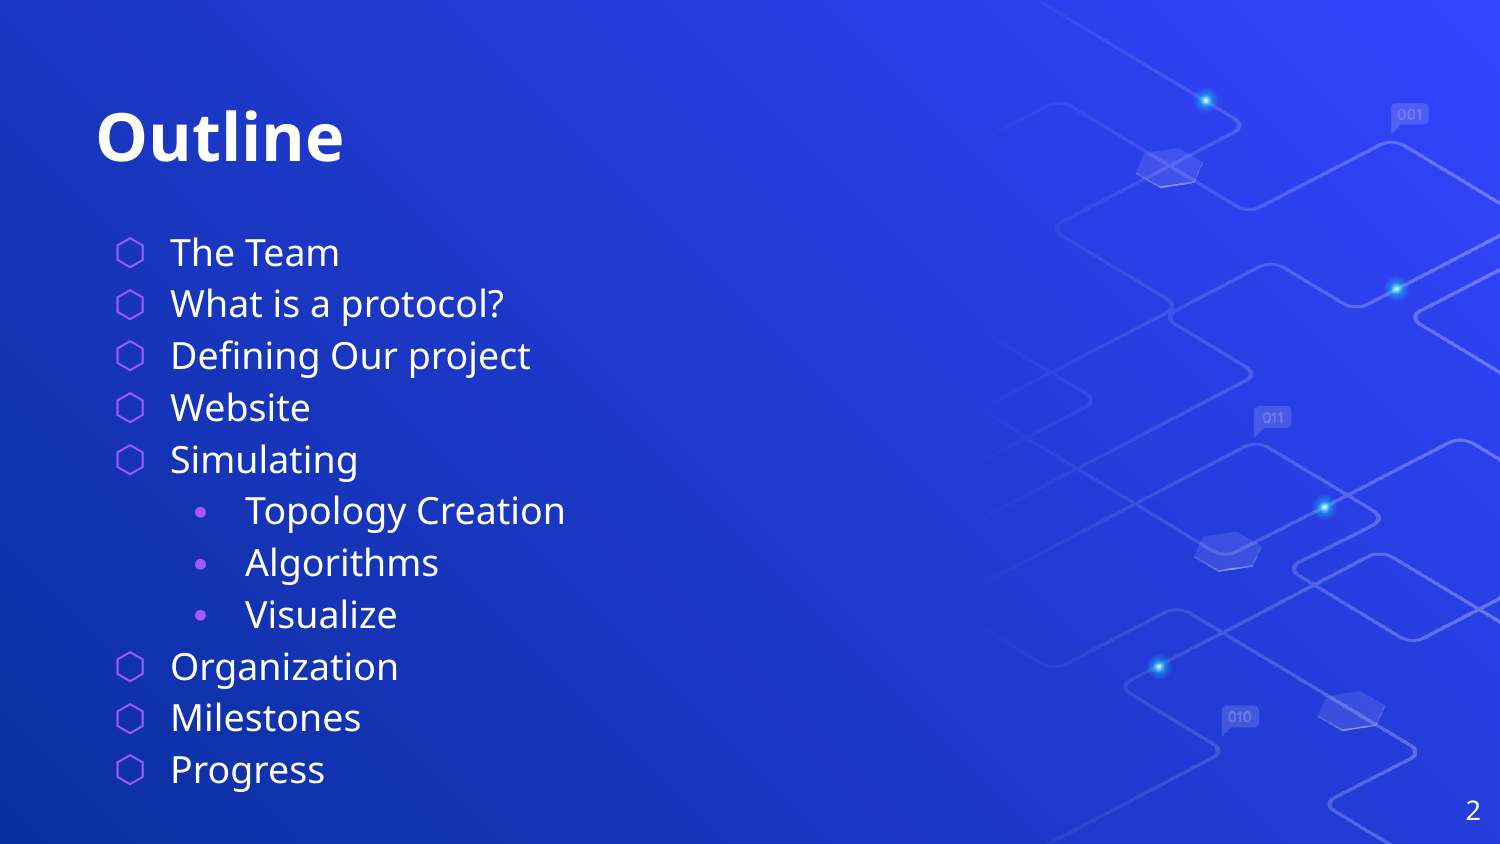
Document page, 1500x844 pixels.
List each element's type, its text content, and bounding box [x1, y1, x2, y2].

list The Team What is a protocol? Defining Our project Website Simulating Topology Creation Algorithms Visualize Organization Milestones Progress [95, 221, 1082, 844]
title Outline [95, 33, 1082, 175]
picture [0, 0, 1500, 844]
slide_number ‹#› [1391, 779, 1482, 844]
